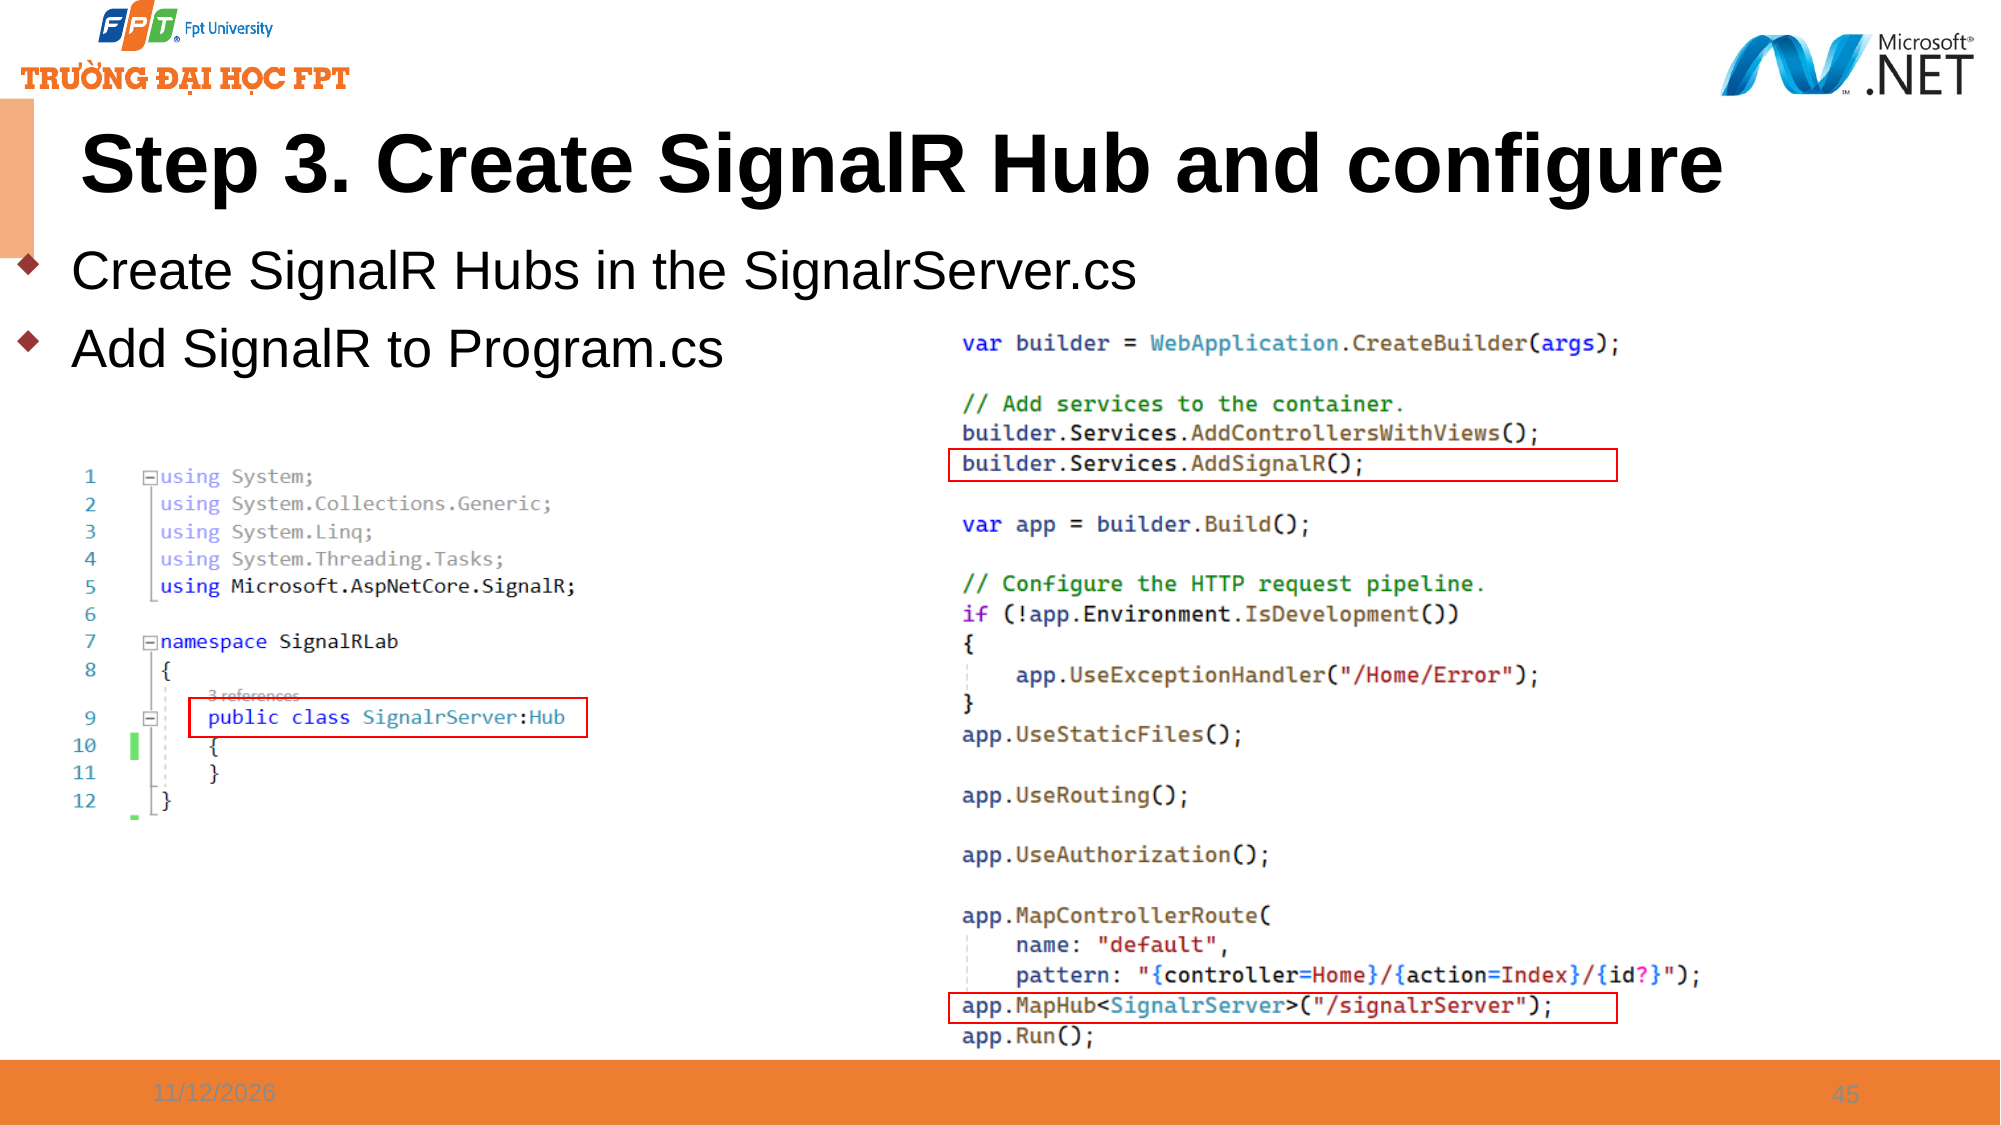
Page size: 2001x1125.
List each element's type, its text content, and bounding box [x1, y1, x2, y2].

text_box Create SignalR Hubs in the SignalrServer.cs Add SignalR to Program.cs [0, 228, 1978, 463]
picture [64, 465, 848, 820]
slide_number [137, 1061, 588, 1122]
picture [1685, 0, 2001, 129]
picture [948, 323, 1750, 1054]
slide_number 45 [1424, 1063, 1875, 1123]
title Step 3. Create SignalR Hub and configure [65, 118, 1952, 213]
